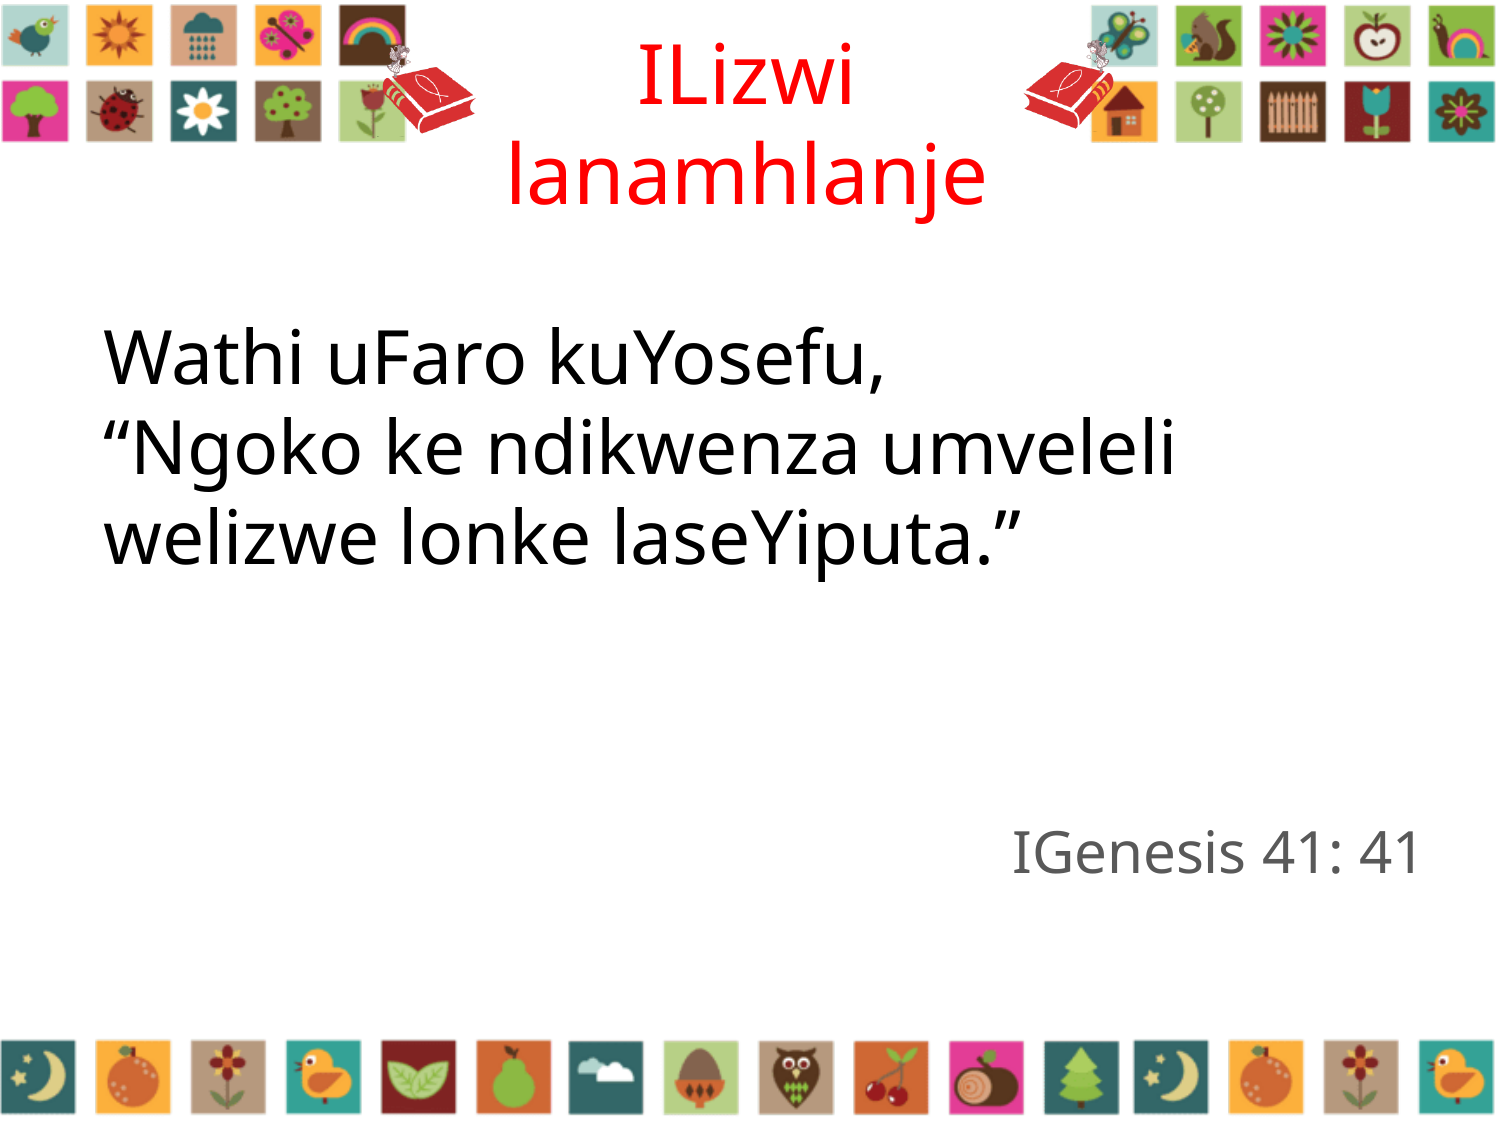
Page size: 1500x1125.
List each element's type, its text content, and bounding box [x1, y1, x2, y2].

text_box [0, 1028, 1500, 1118]
text_box ILizwi lanamhlanje [414, 13, 1080, 229]
text_box IGenesis 41: 41 [808, 807, 1441, 893]
text_box Wathi uFaro kuYosefu, “Ngoko ke ndikwenza umveleli welizwe lonke laseYiputa.” [88, 302, 1436, 678]
picture [992, 3, 1500, 150]
picture [0, 3, 508, 150]
